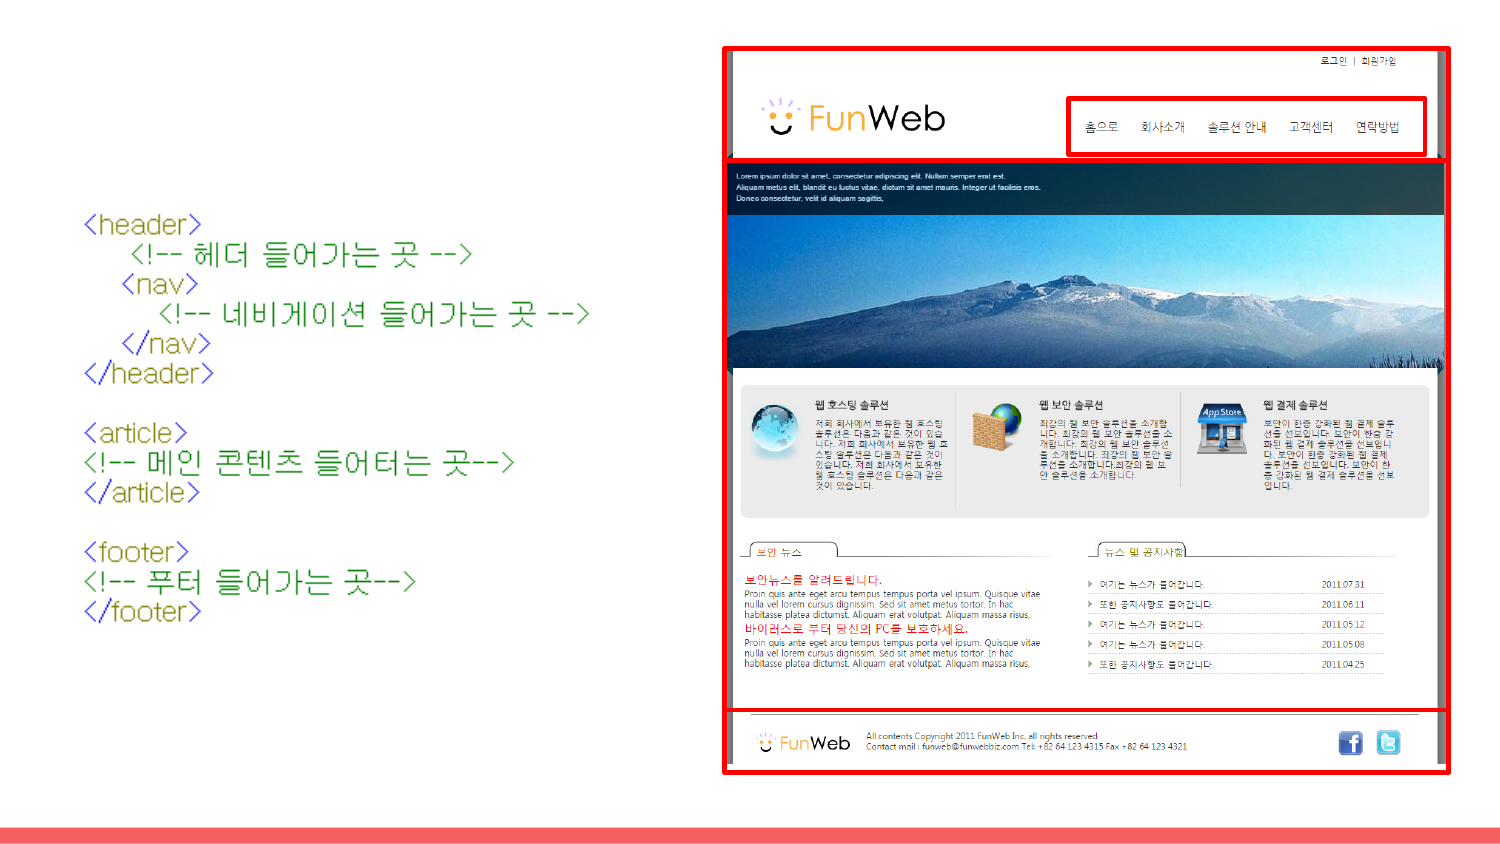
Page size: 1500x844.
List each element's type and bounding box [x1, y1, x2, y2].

picture [71, 205, 611, 639]
picture [722, 47, 1450, 765]
